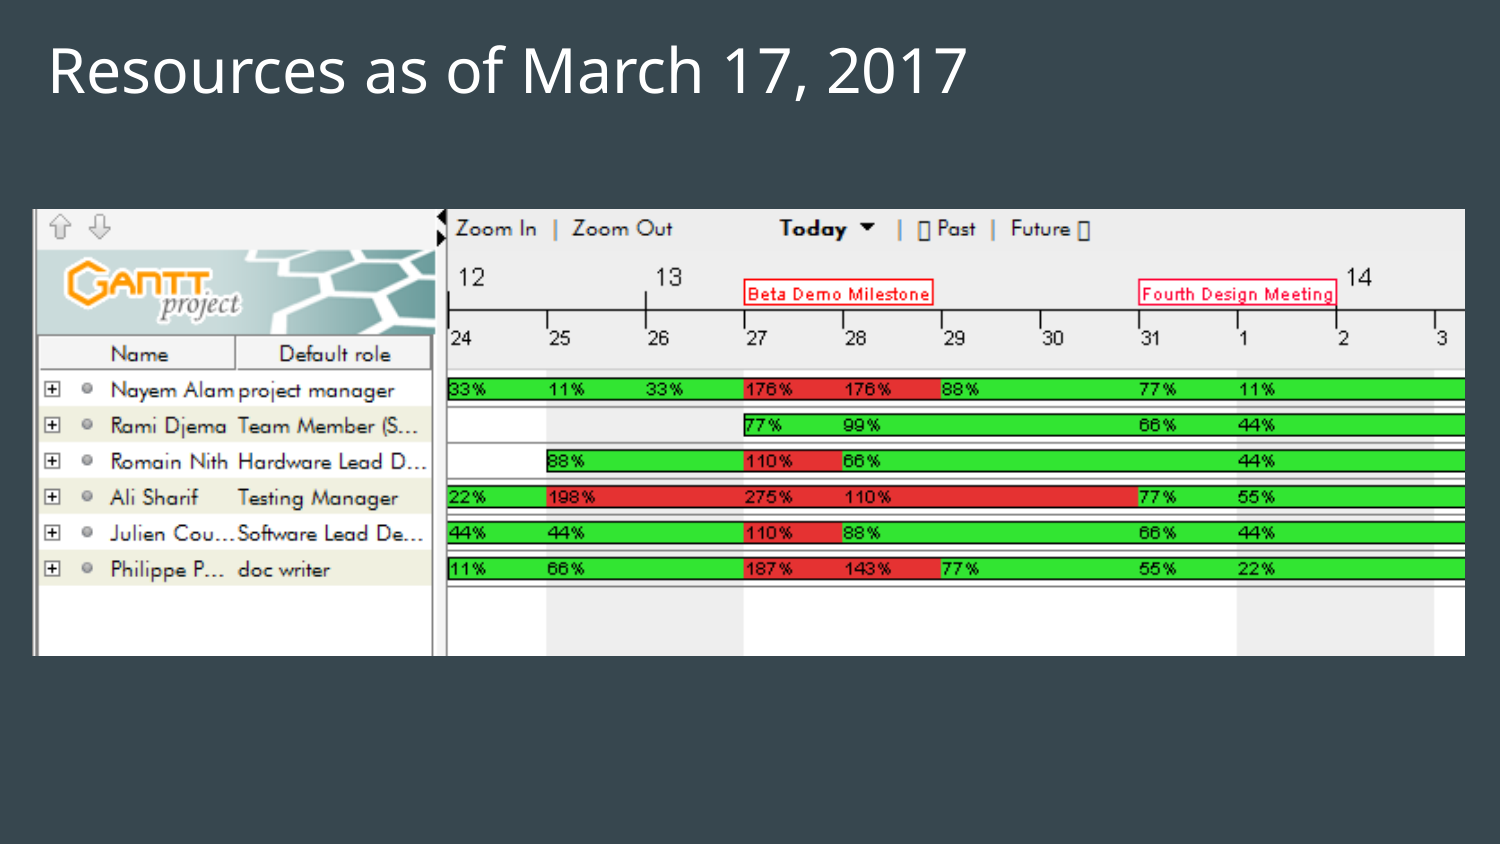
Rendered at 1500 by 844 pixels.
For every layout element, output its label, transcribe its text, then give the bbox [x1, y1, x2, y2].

title Resources as of March 17, 2017 [32, 16, 1431, 111]
picture [32, 209, 1466, 656]
